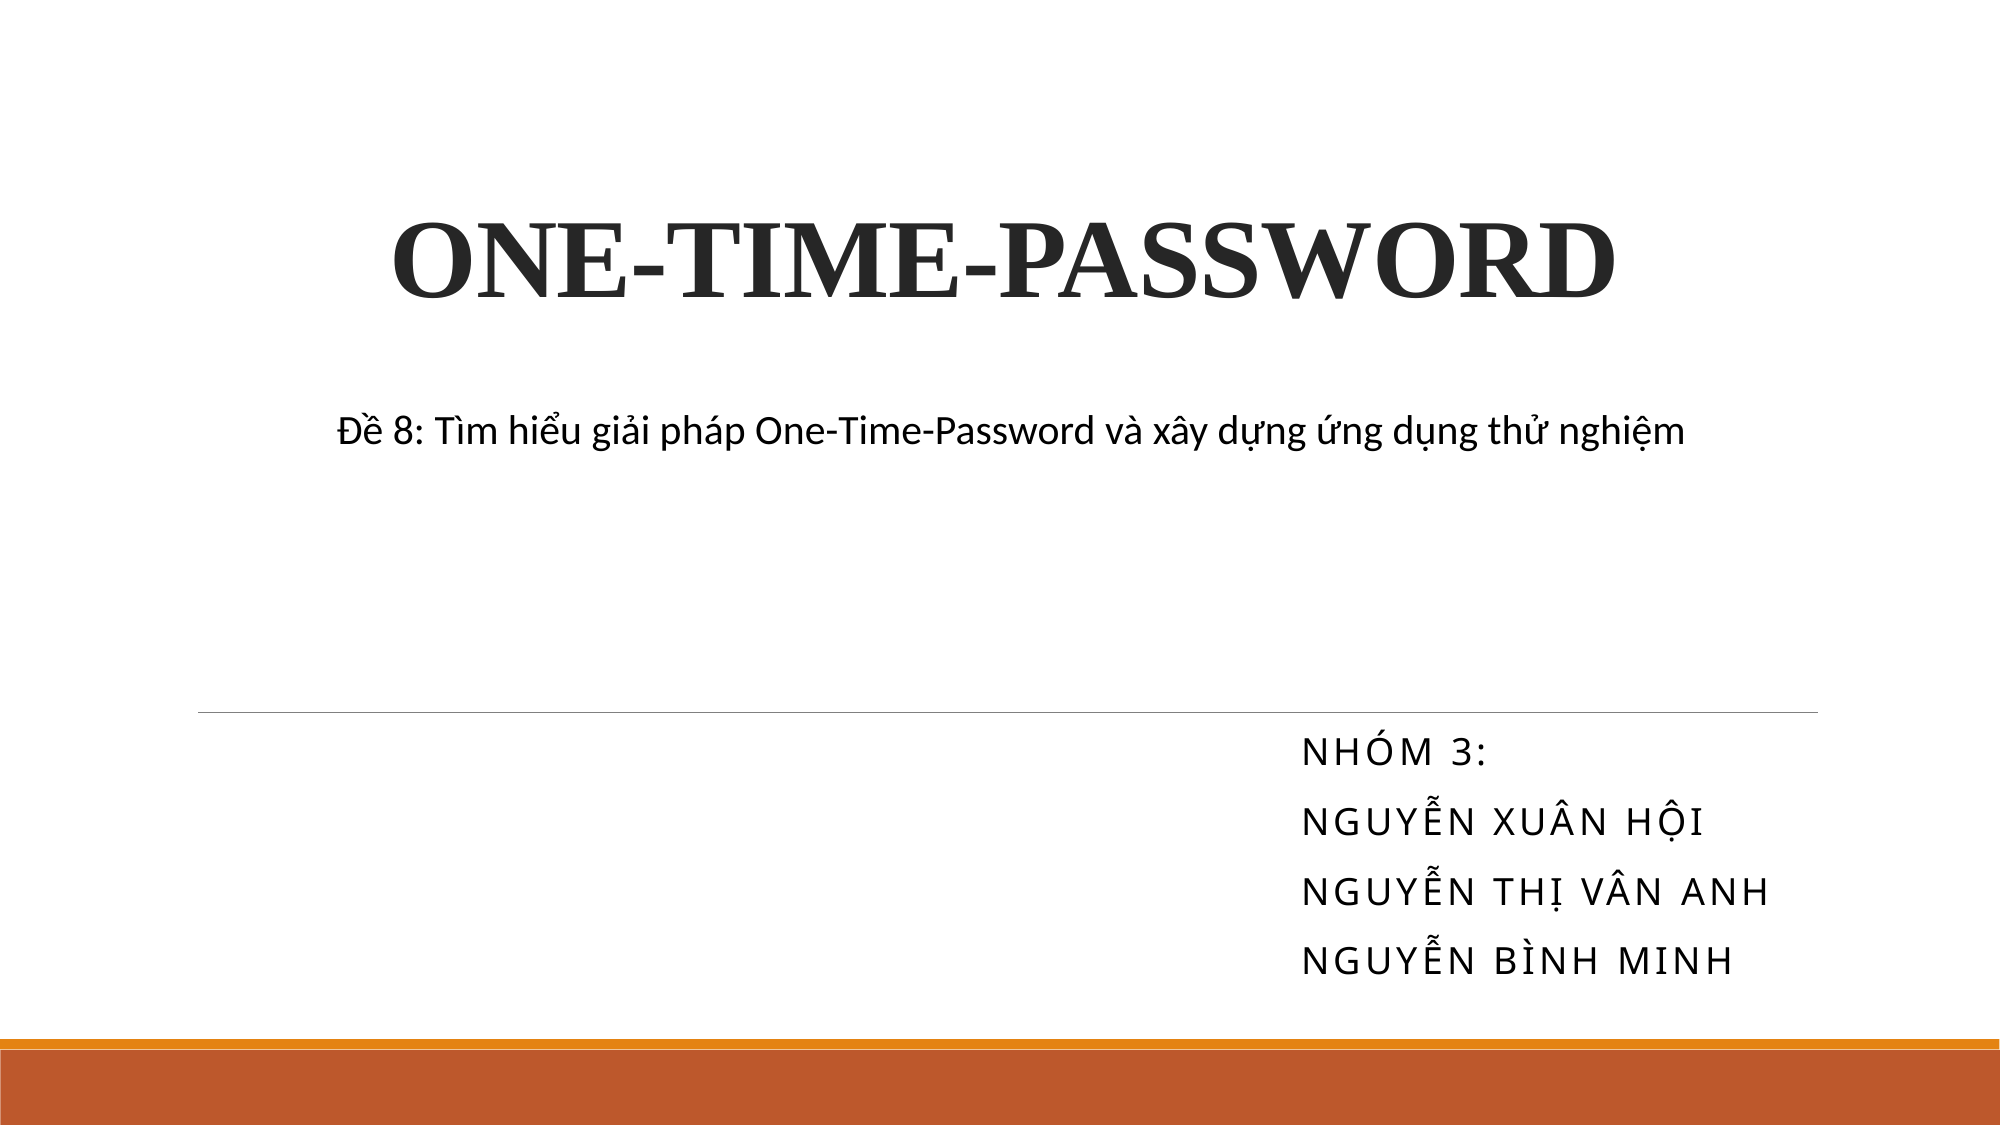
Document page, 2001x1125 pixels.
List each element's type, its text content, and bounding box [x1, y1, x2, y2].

title ONE-TIME-PASSWORD [180, 124, 1830, 328]
text_box Đề 8: Tìm hiểu giải pháp One-Time-Password và xây dựng ứng dụng thử nghiệm [321, 395, 1712, 461]
subtitle Nhóm 3: Nguyễn xuân hội Nguyễn thị vân anh Nguyễn bình minh [1285, 726, 1830, 984]
